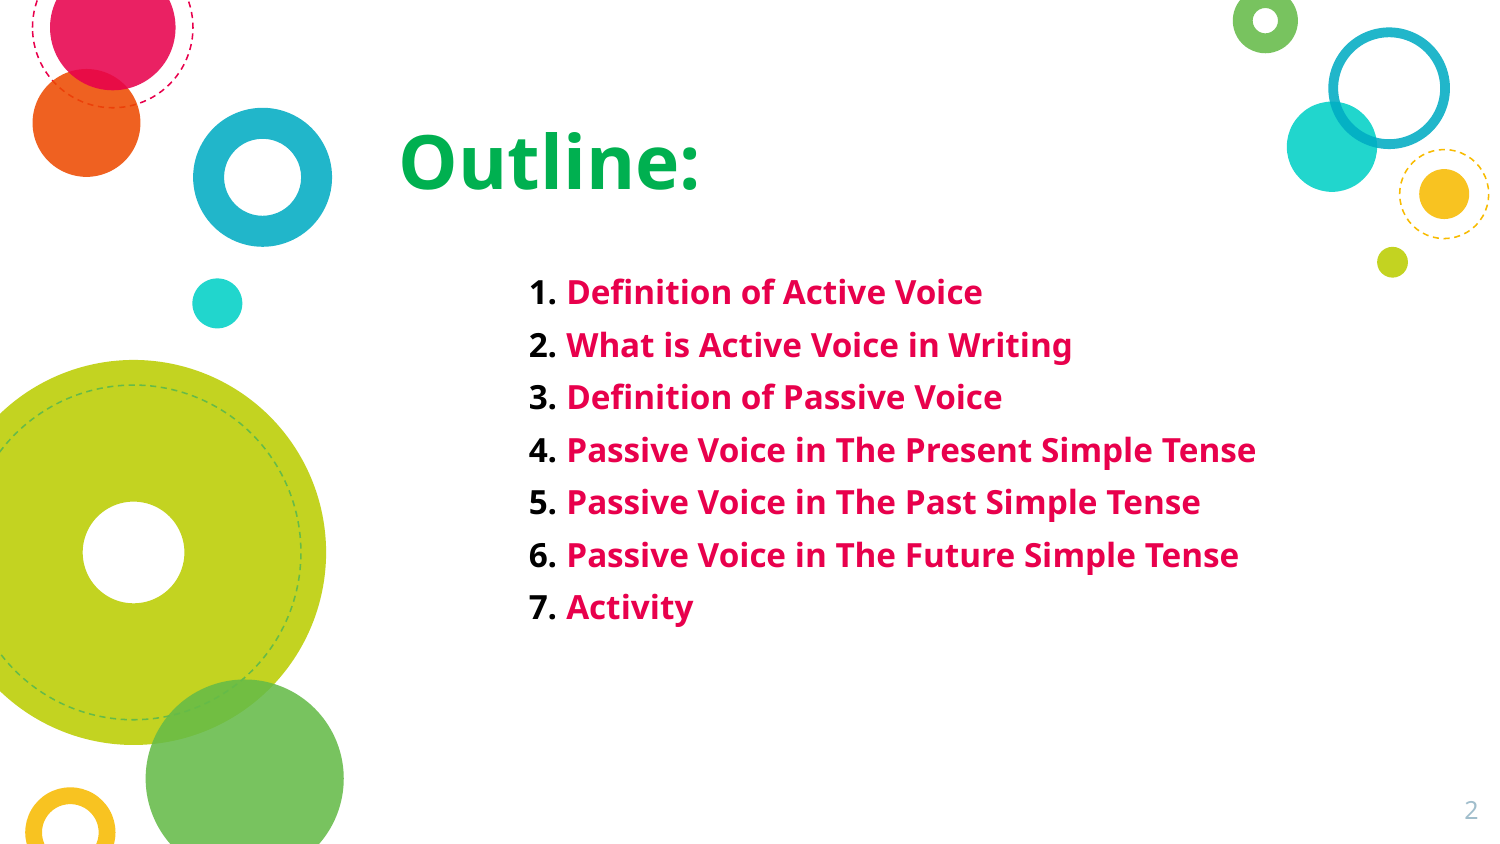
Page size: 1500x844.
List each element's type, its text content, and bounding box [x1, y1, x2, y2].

title Outline: [383, 114, 1250, 220]
text_box Definition of Active Voice What is Active Voice in Writing Definition of Passive Voice Passive Voice in The Present Simple Tense Passive Voice in The Past Simple Tense Passive Voice in The Future Simple Tense Activity [513, 256, 1312, 619]
slide_number 2 [1416, 779, 1494, 844]
